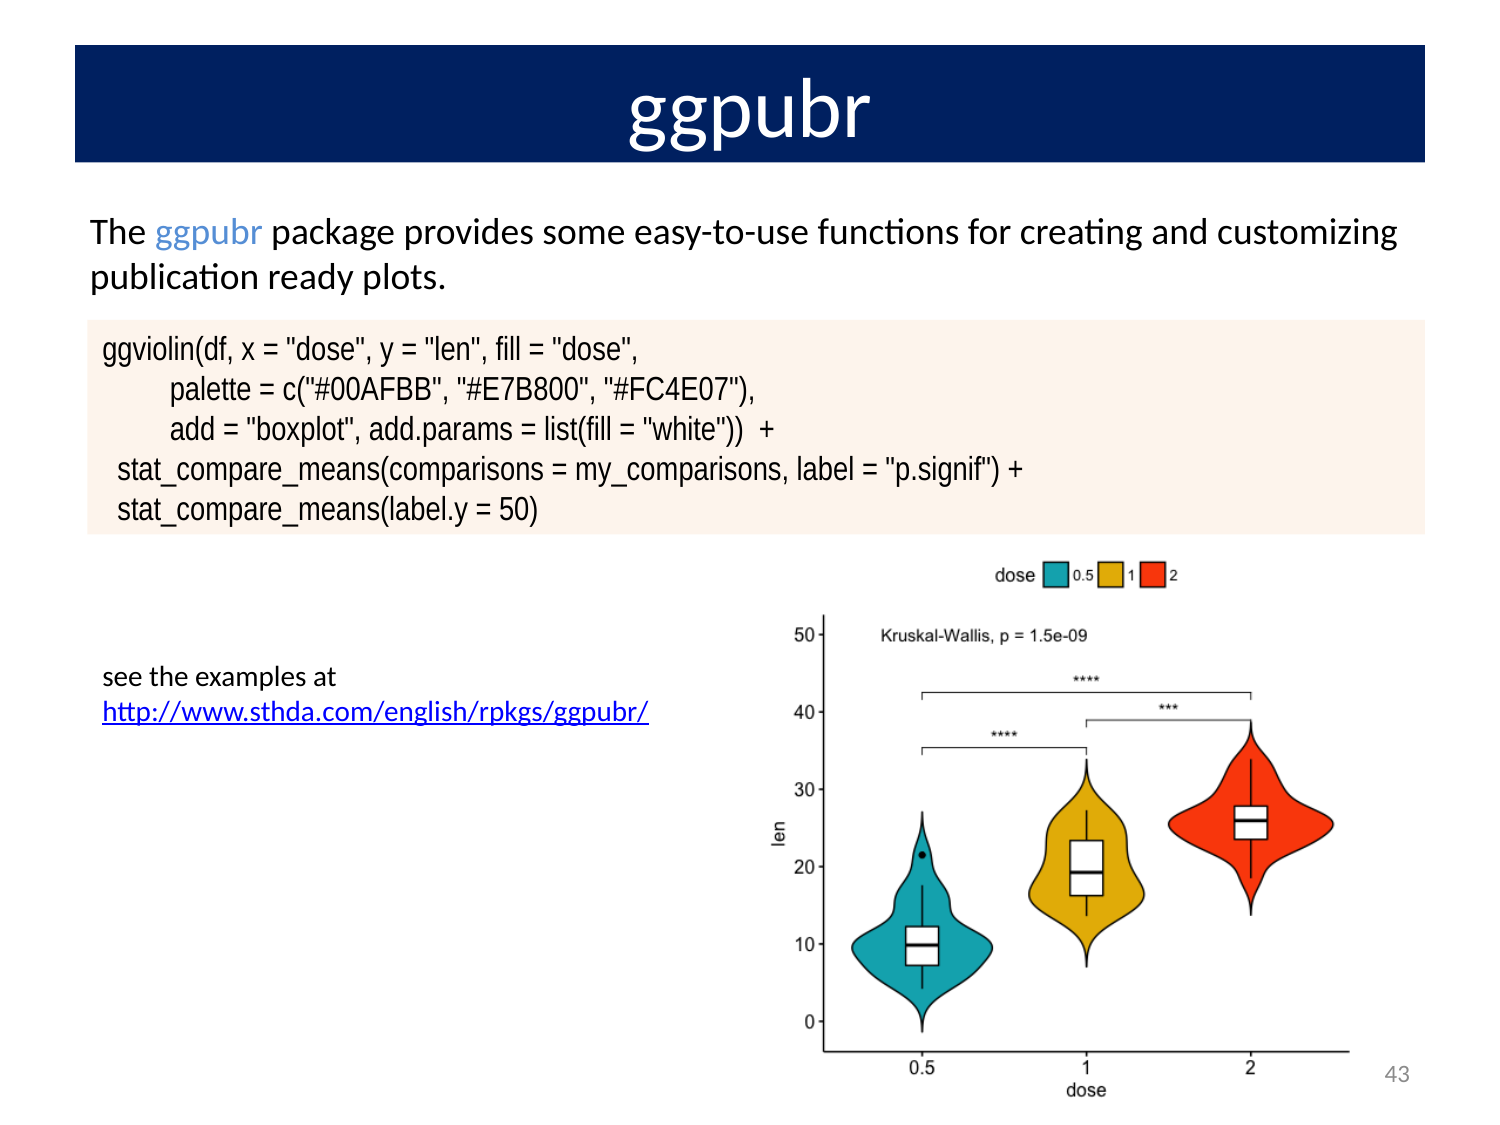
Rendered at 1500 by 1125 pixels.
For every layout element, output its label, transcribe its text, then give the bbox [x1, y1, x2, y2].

text_box see the examples at http://www.sthda.com/english/rpkgs/ggpubr/ [87, 649, 713, 735]
text_box ggviolin(df, x = "dose", y = "len", fill = "dose", palette = c("#00AFBB", "#E7B800", "#FC4E07"), add = "boxplot", add.params = list(fill = "white")) + stat_compare_means(comparisons = my_comparisons, label = "p.signif") + stat_compare_means(label.y = 50) [87, 319, 1425, 535]
title ggpubr [75, 45, 1425, 163]
text_box The ggpubr package provides some easy-to-use functions for creating and customizing publication ready plots. [74, 199, 1425, 305]
slide_number 43 [1362, 1042, 1425, 1103]
picture [762, 543, 1359, 1107]
